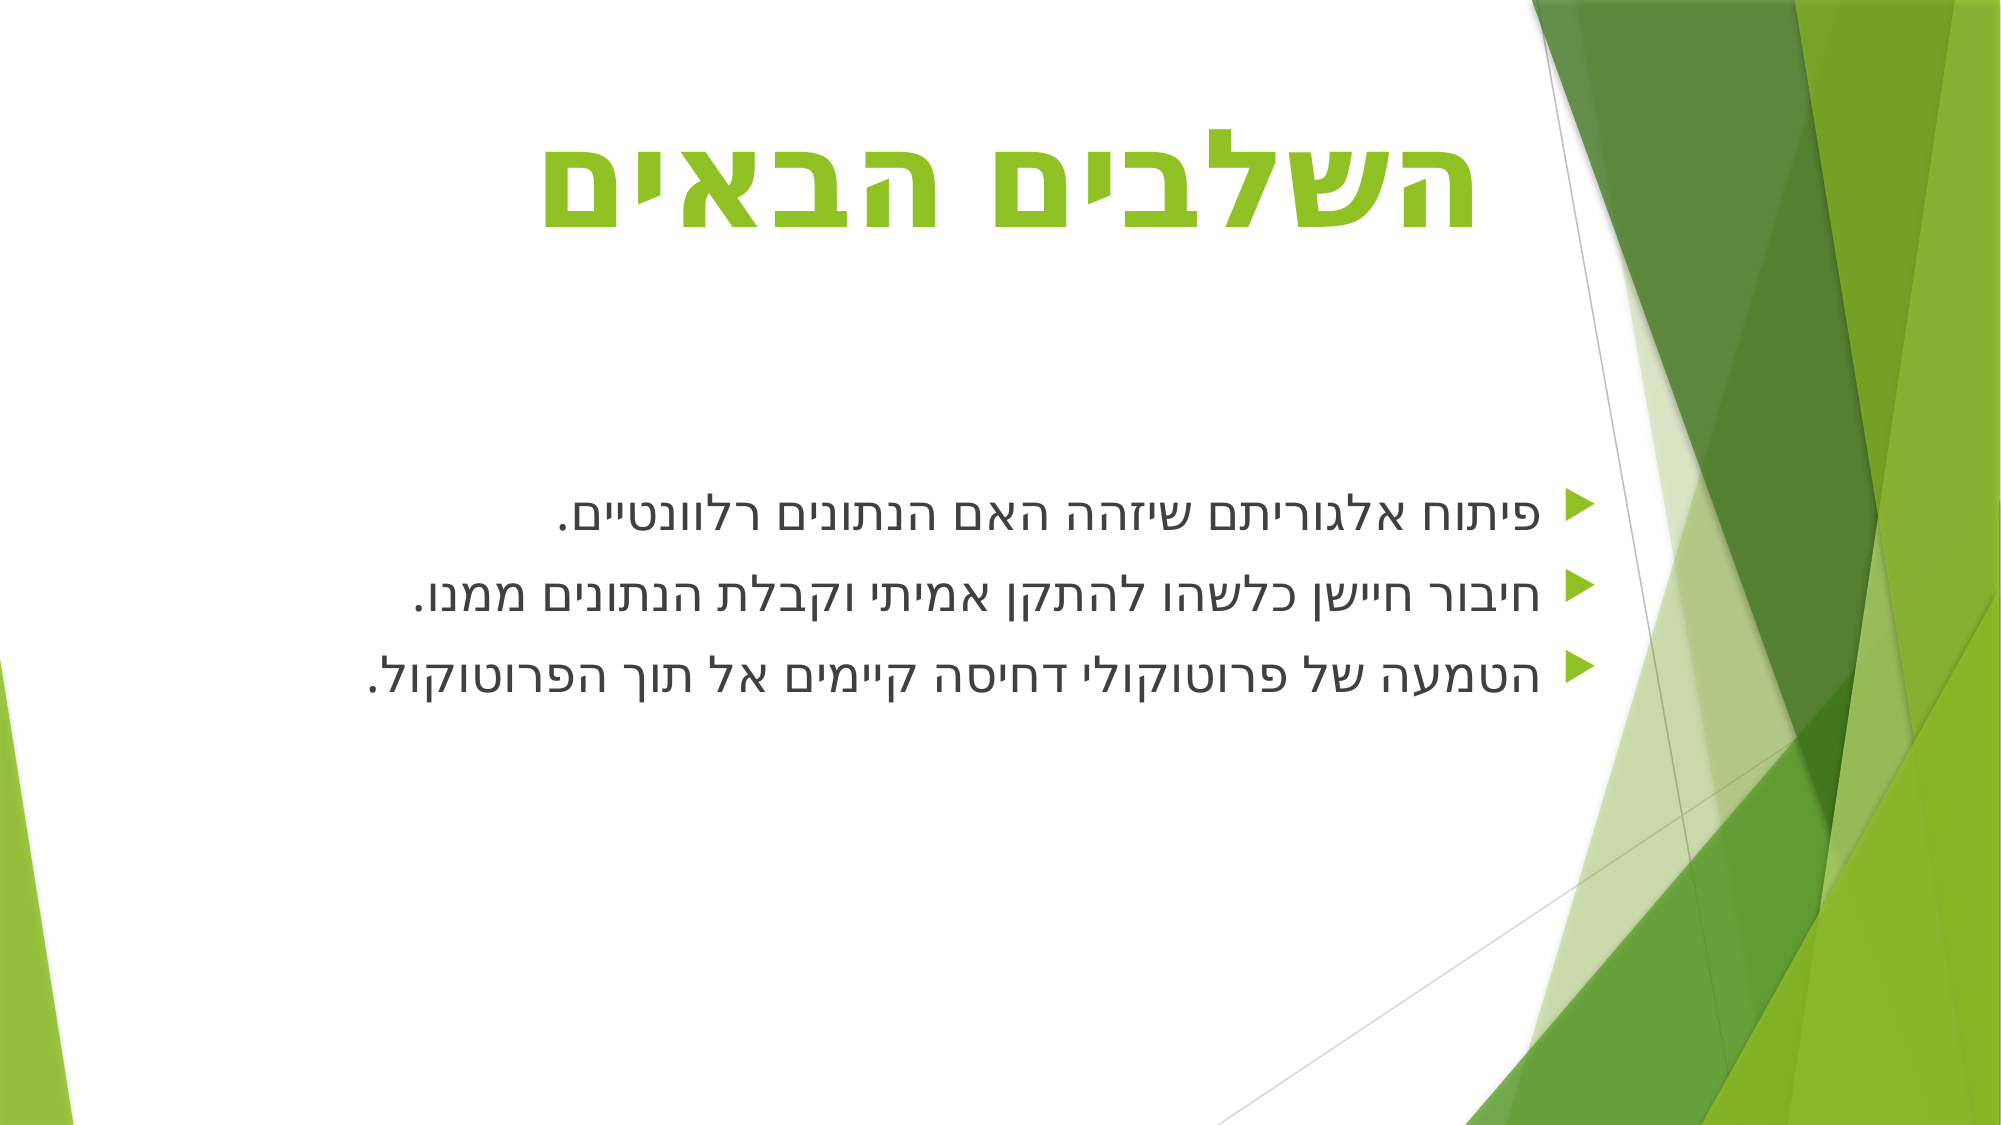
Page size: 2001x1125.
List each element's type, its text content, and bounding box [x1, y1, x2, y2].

list פיתוח אלגוריתם שיזהה האם הנתונים רלוונטיים. חיבור חיישן כלשהו להתקן אמיתי וקבלת הנתונים ממנו. הטמעה של פרוטוקולי דחיסה קיימים אל תוך הפרוטוקול. [203, 392, 1615, 1029]
title השלבים הבאים [173, 82, 1846, 300]
